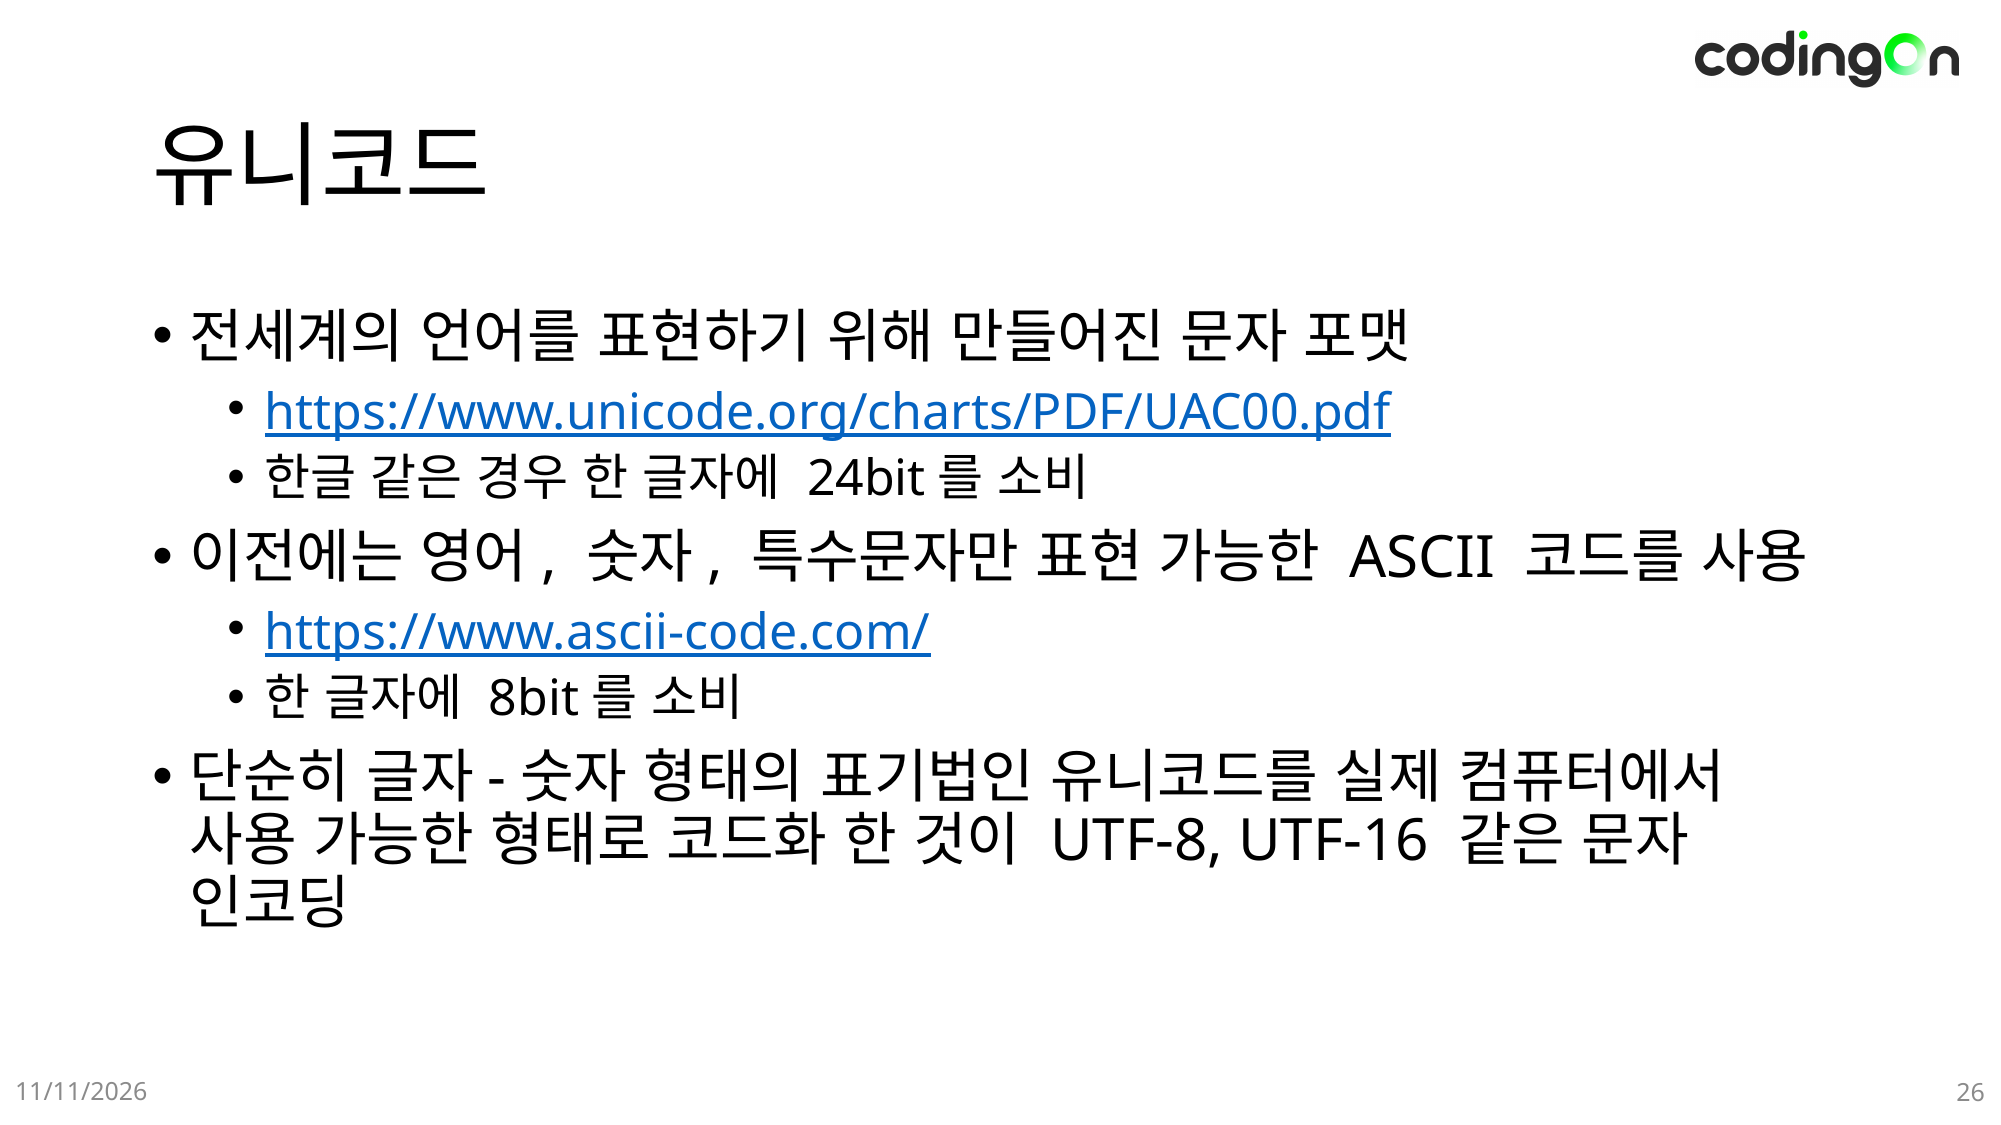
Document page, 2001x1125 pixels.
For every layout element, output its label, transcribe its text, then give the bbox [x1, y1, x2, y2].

list 전세계의 언어를 표현하기 위해 만들어진 문자 포맷 https://www.unicode.org/charts/PDF/UAC00.pdf 한글 같은 경우 한 글자에 24bit를 소비 이전에는 영어, 숫자, 특수문자만 표현 가능한 ASCII 코드를 사용 https://www.ascii-code.com/ 한 글자에 8bit를 소비 단순히 글자-숫자 형태의 표기법인 유니코드를 실제 컴퓨터에서 사용 가능한 형태로 코드화 한 것이 UTF-8, UTF-16 같은 문자 인코딩 [137, 299, 1863, 1014]
slide_number 26 [1550, 1063, 2000, 1124]
title 유니코드 [137, 59, 1863, 278]
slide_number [0, 1062, 450, 1123]
picture [1695, 30, 1959, 88]
